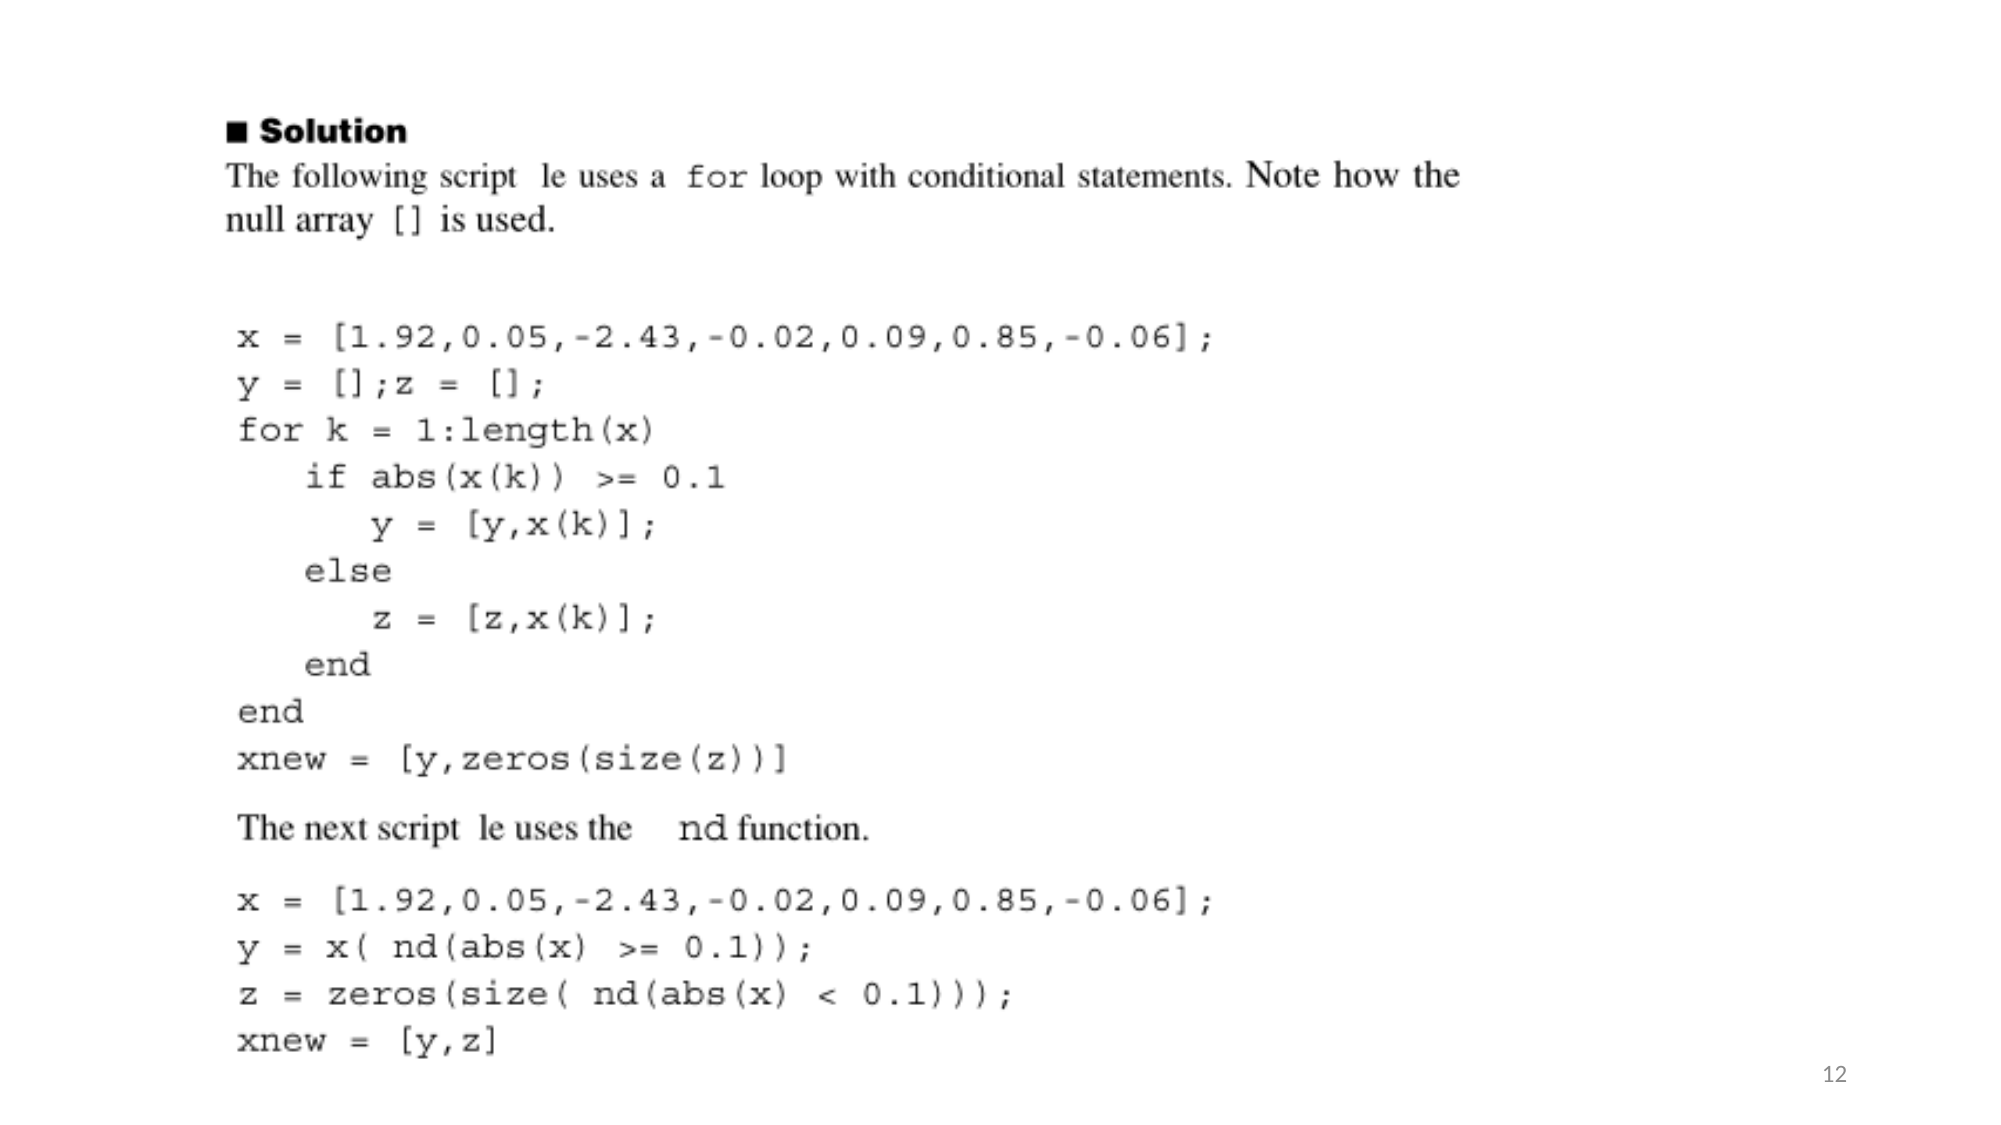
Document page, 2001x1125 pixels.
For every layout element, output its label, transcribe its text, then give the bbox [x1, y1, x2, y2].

picture [126, 55, 1535, 250]
picture [175, 282, 1486, 1073]
slide_number 12 [1412, 1042, 1863, 1103]
